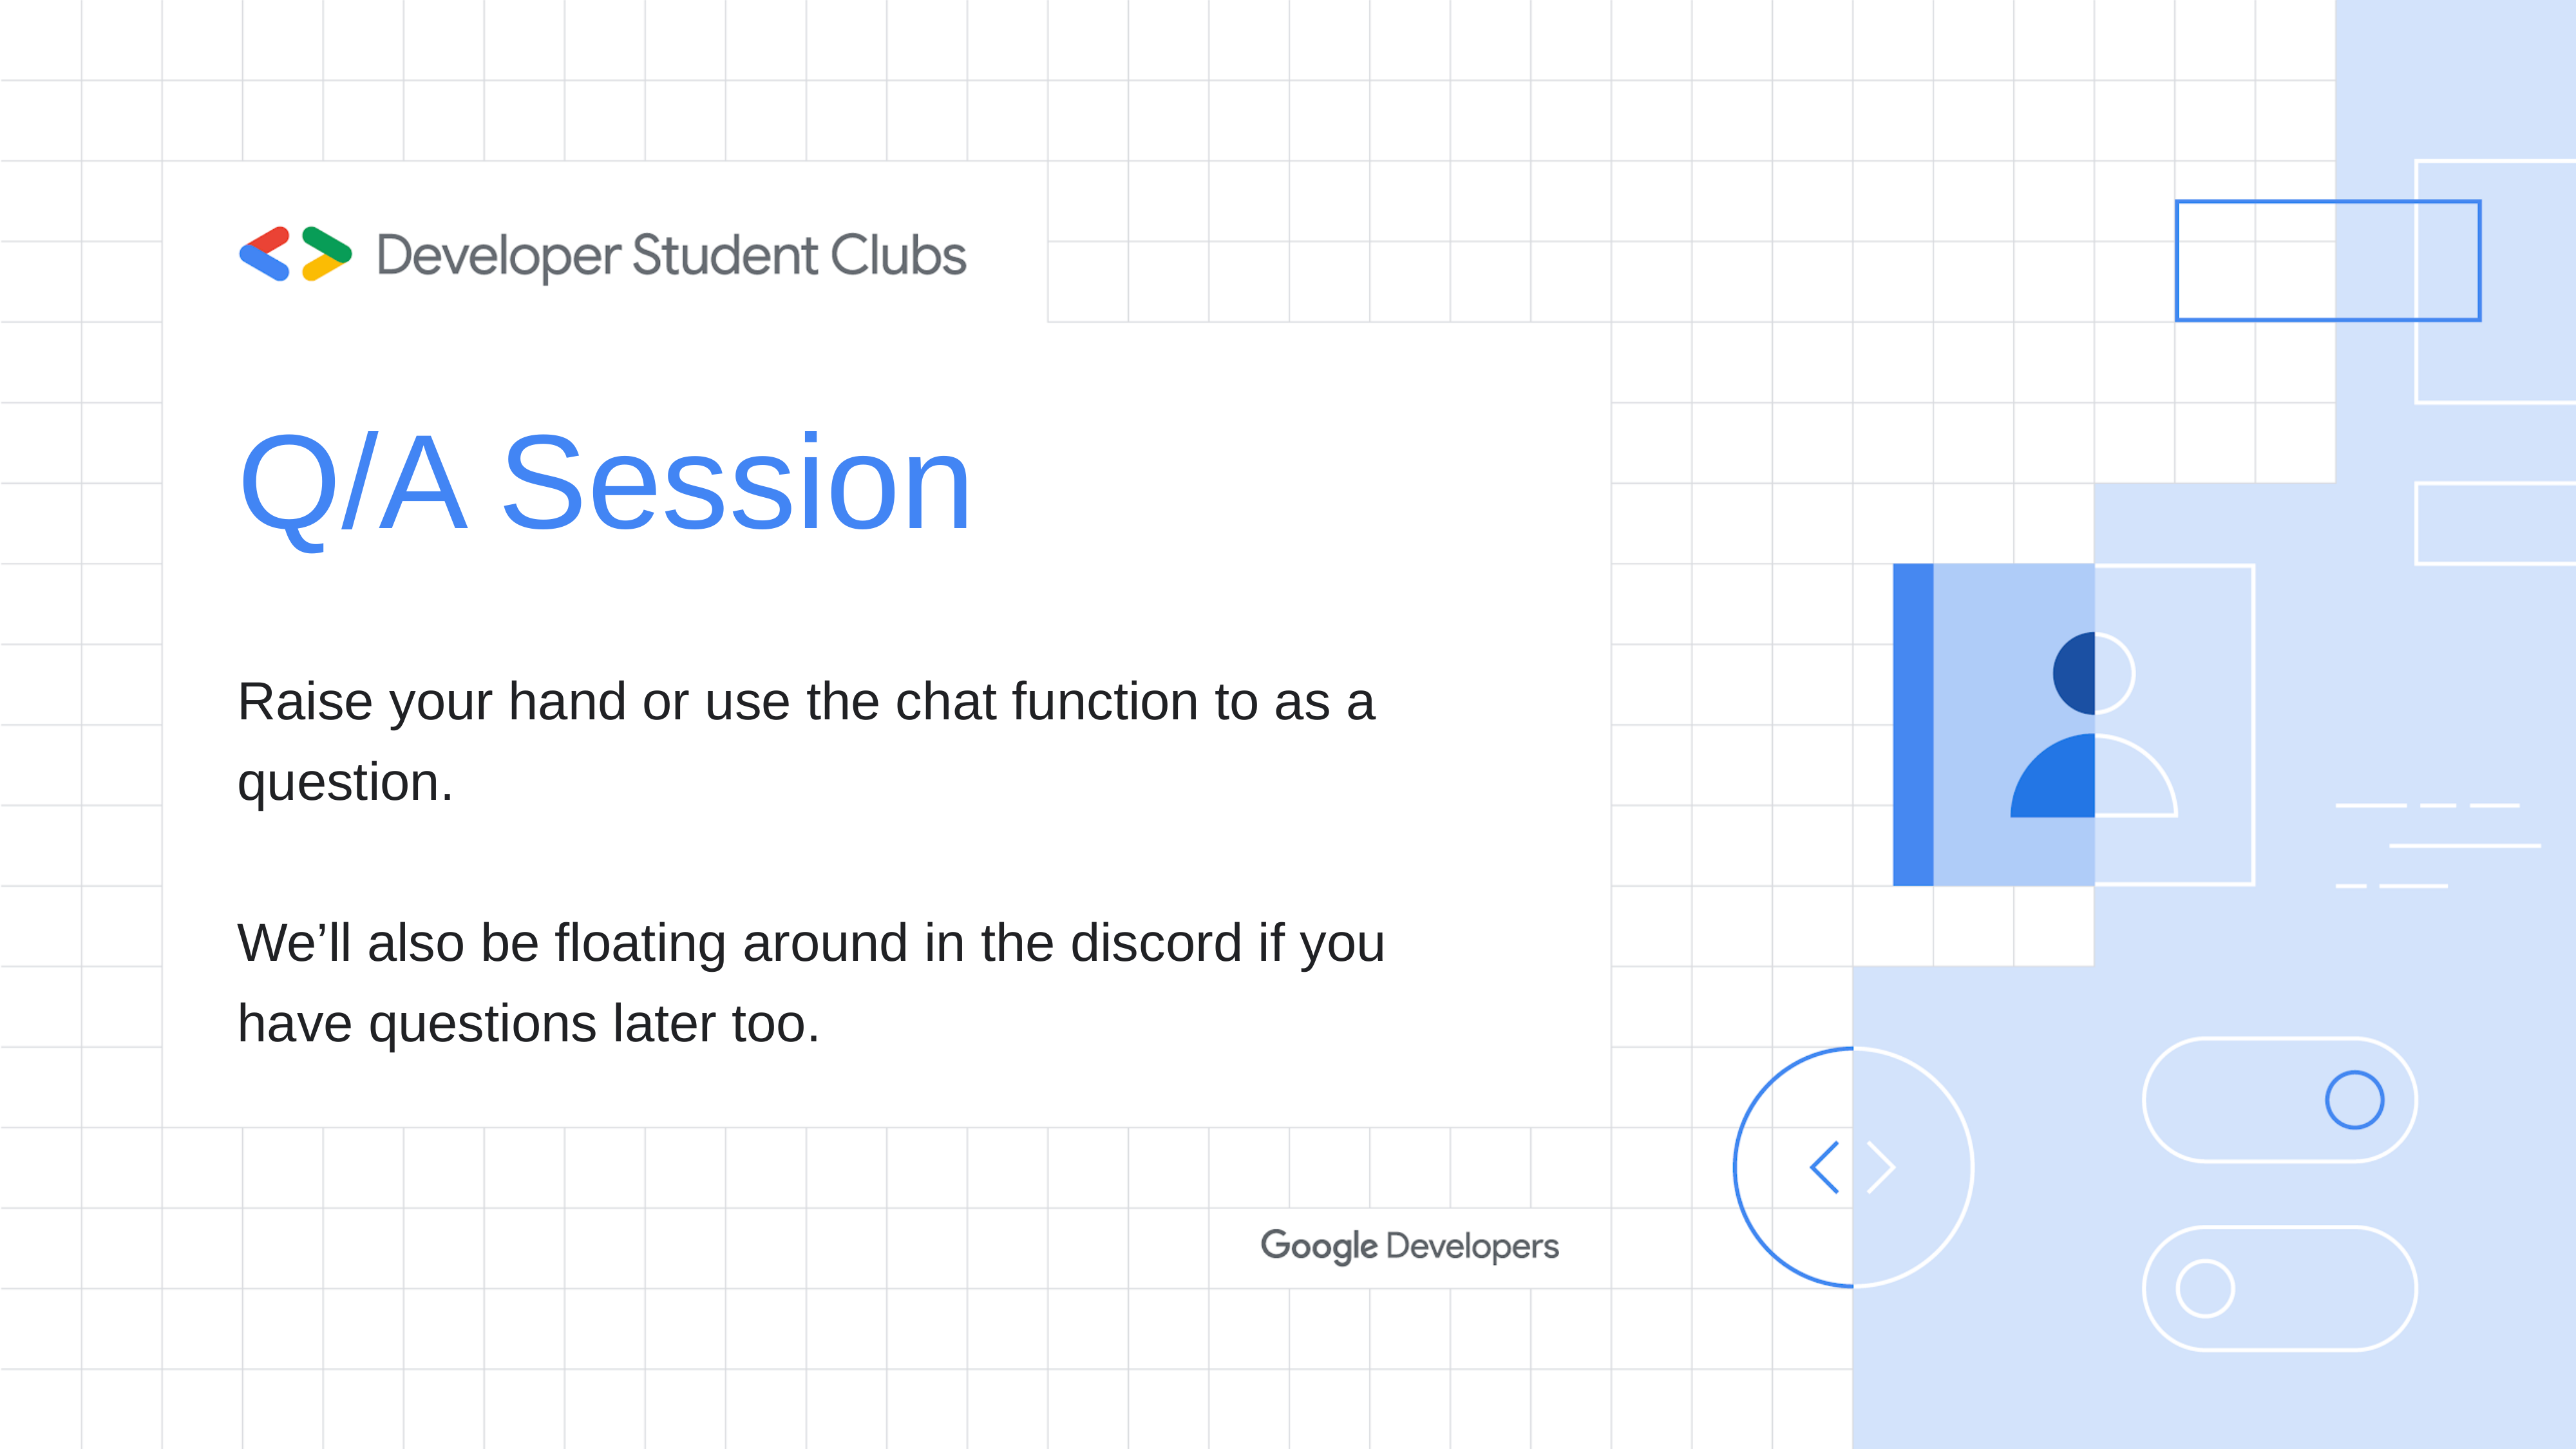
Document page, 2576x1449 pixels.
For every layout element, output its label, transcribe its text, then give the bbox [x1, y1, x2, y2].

title Raise your hand or use the chat function to as a question. We’ll also be floating around in the discord if you have questions later too. [227, 640, 1495, 1085]
title Q/A Session [227, 384, 1526, 749]
picture [0, 0, 2576, 1449]
